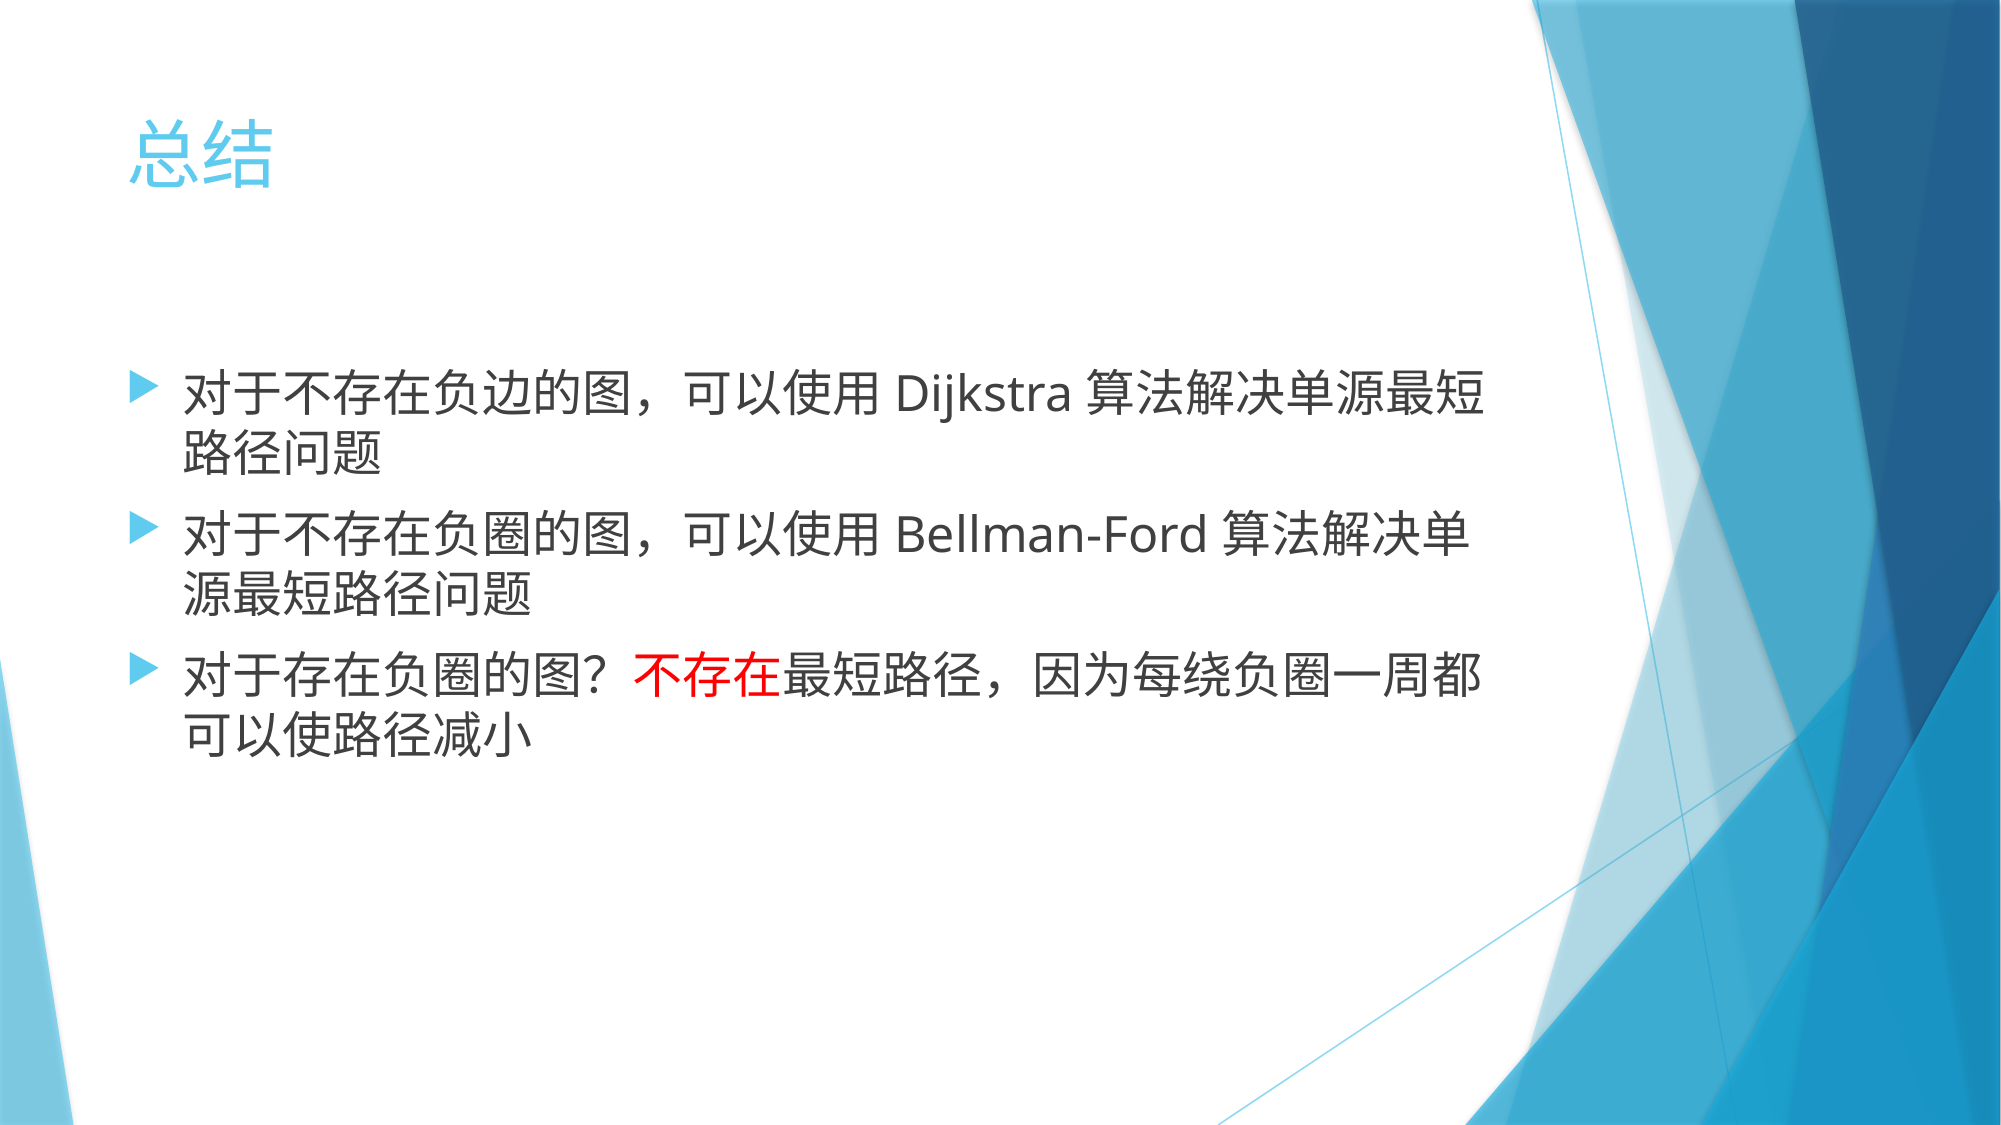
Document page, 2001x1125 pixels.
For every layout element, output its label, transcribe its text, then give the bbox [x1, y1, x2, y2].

title 总结 [111, 99, 1522, 317]
list 对于不存在负边的图，可以使用Dijkstra算法解决单源最短路径问题 对于不存在负圈的图，可以使用Bellman-Ford算法解决单源最短路径问题 对于存在负圈的图？不存在最短路径，因为每绕负圈一周都可以使路径减小 [111, 354, 1522, 992]
